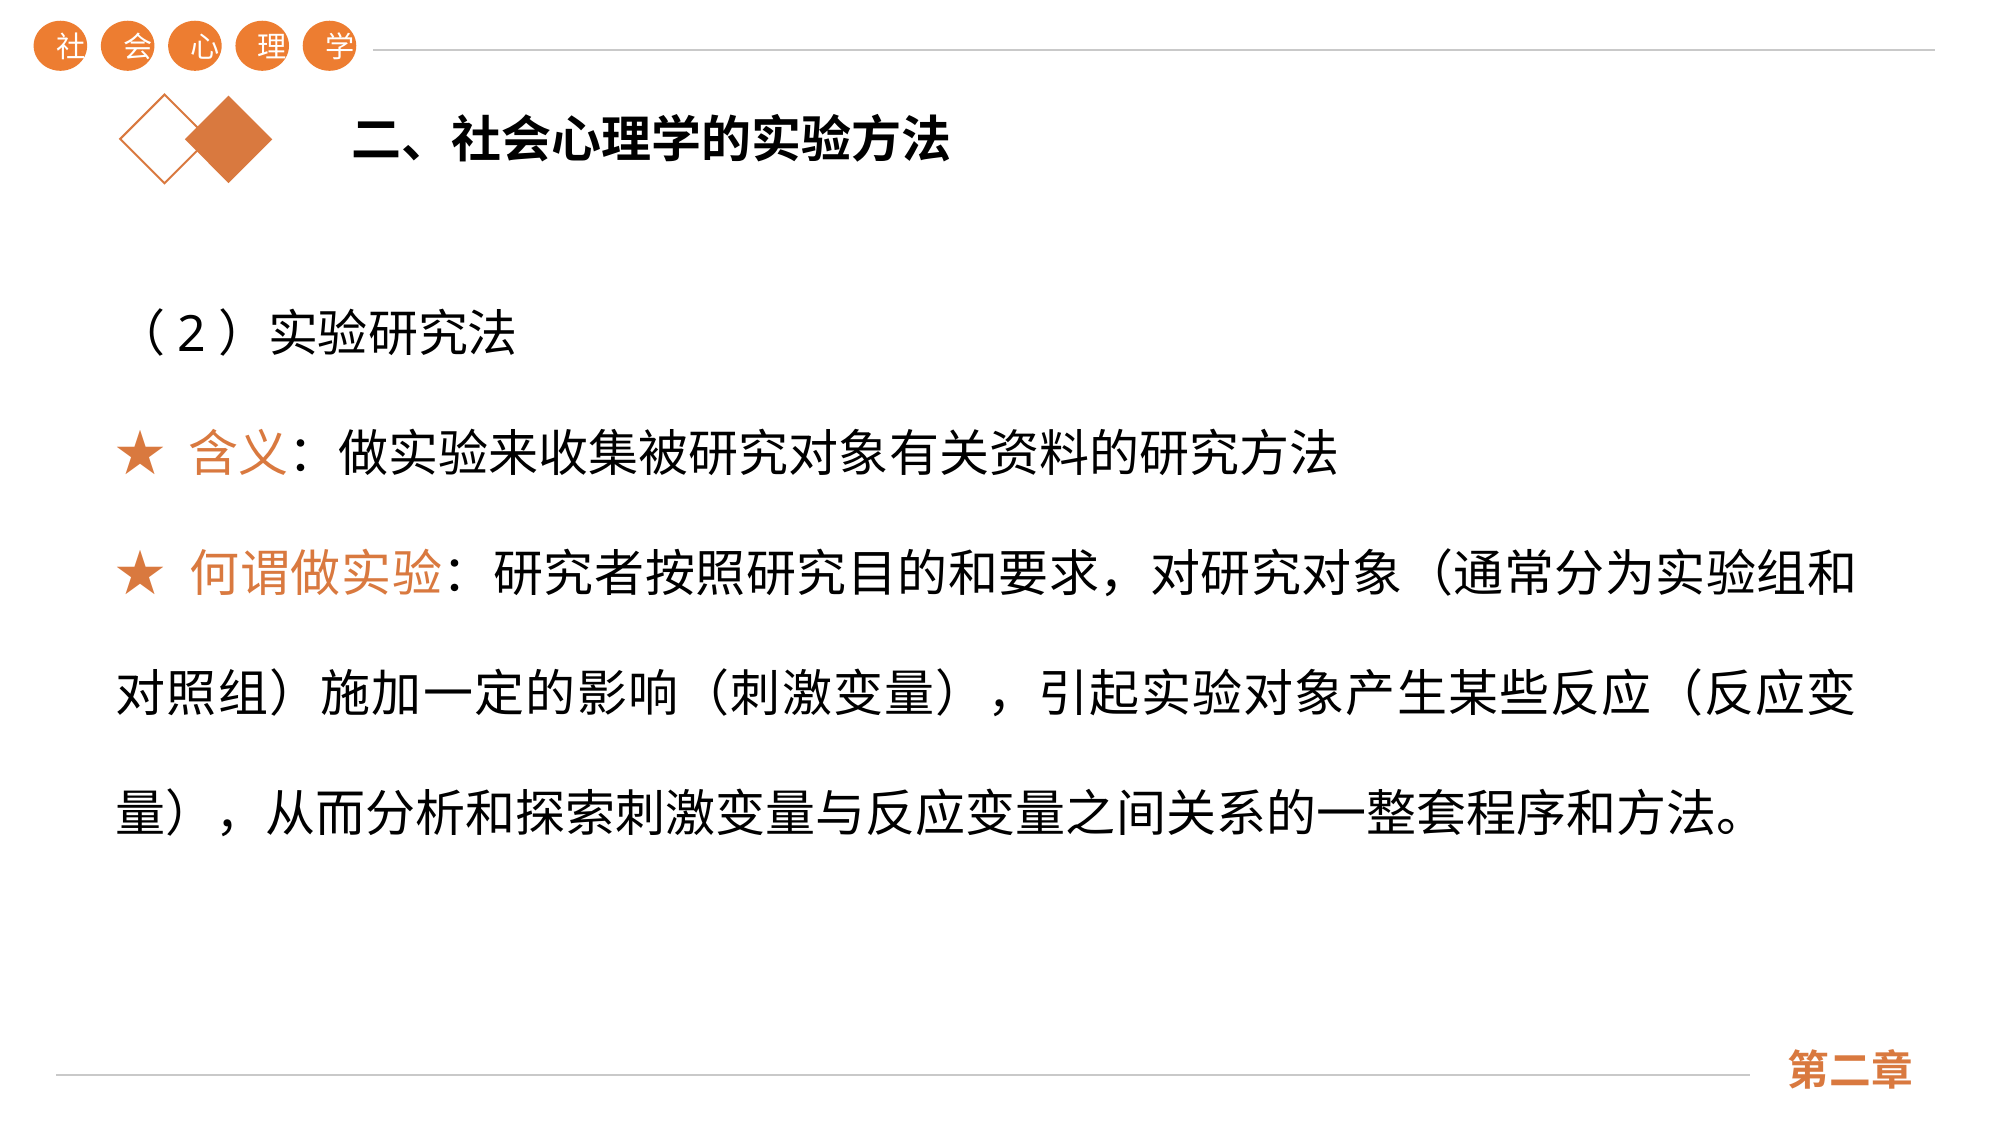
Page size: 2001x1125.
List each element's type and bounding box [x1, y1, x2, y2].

text_box [33, 20, 2000, 1102]
